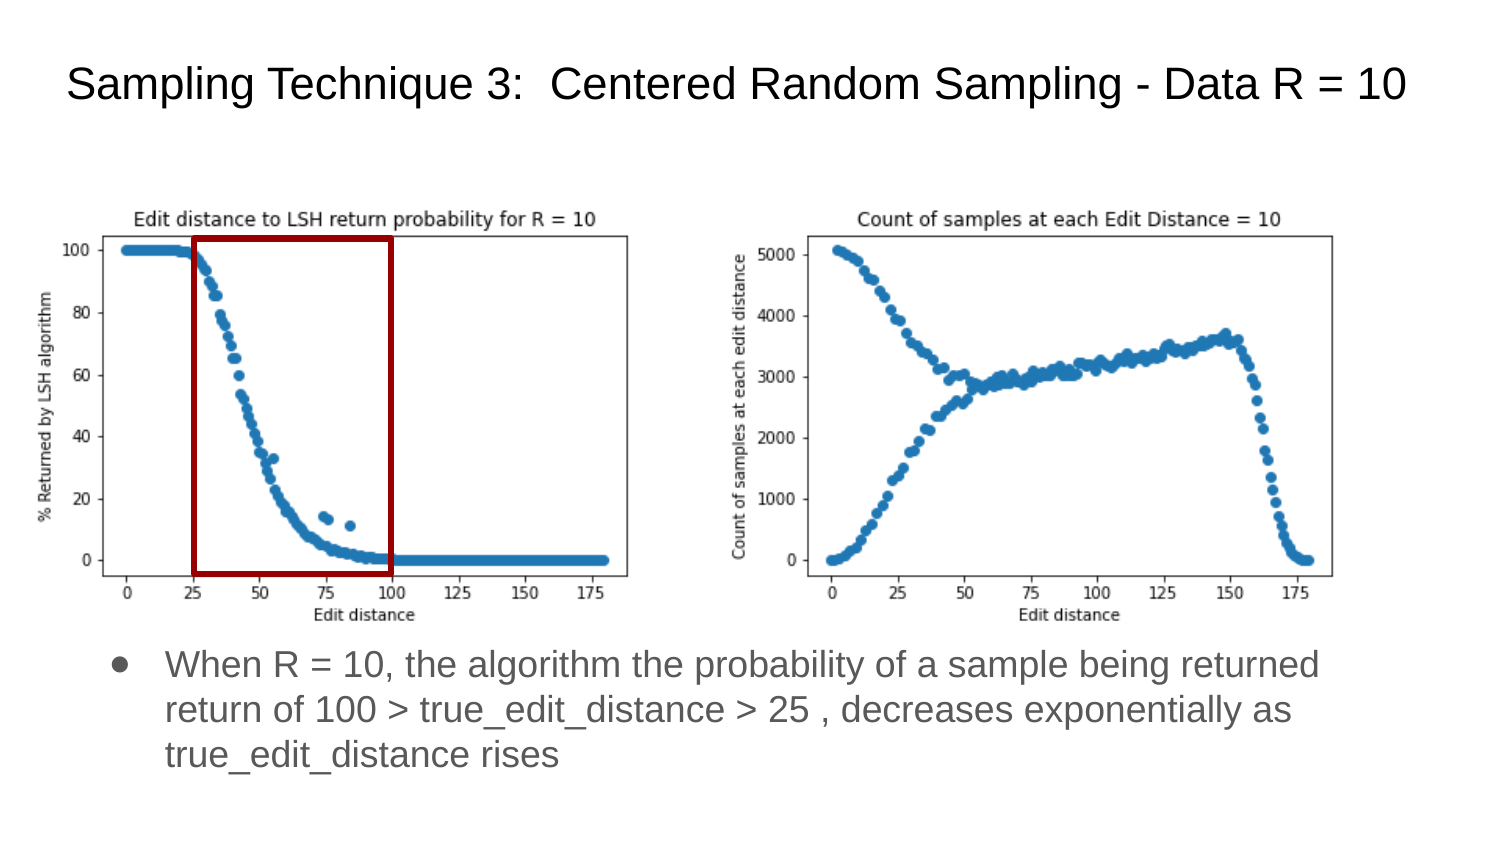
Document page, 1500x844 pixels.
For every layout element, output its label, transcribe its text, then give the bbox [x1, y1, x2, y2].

title Sampling Technique 3: Centered Random Sampling - Data R = 10 [51, 39, 1449, 134]
text_box When R = 10, the algorithm the probability of a sample being returned return of 100 > true_edit_distance > 25 , decreases exponentially as true_edit_distance rises [74, 625, 1356, 801]
picture [17, 180, 694, 632]
picture [723, 180, 1400, 632]
